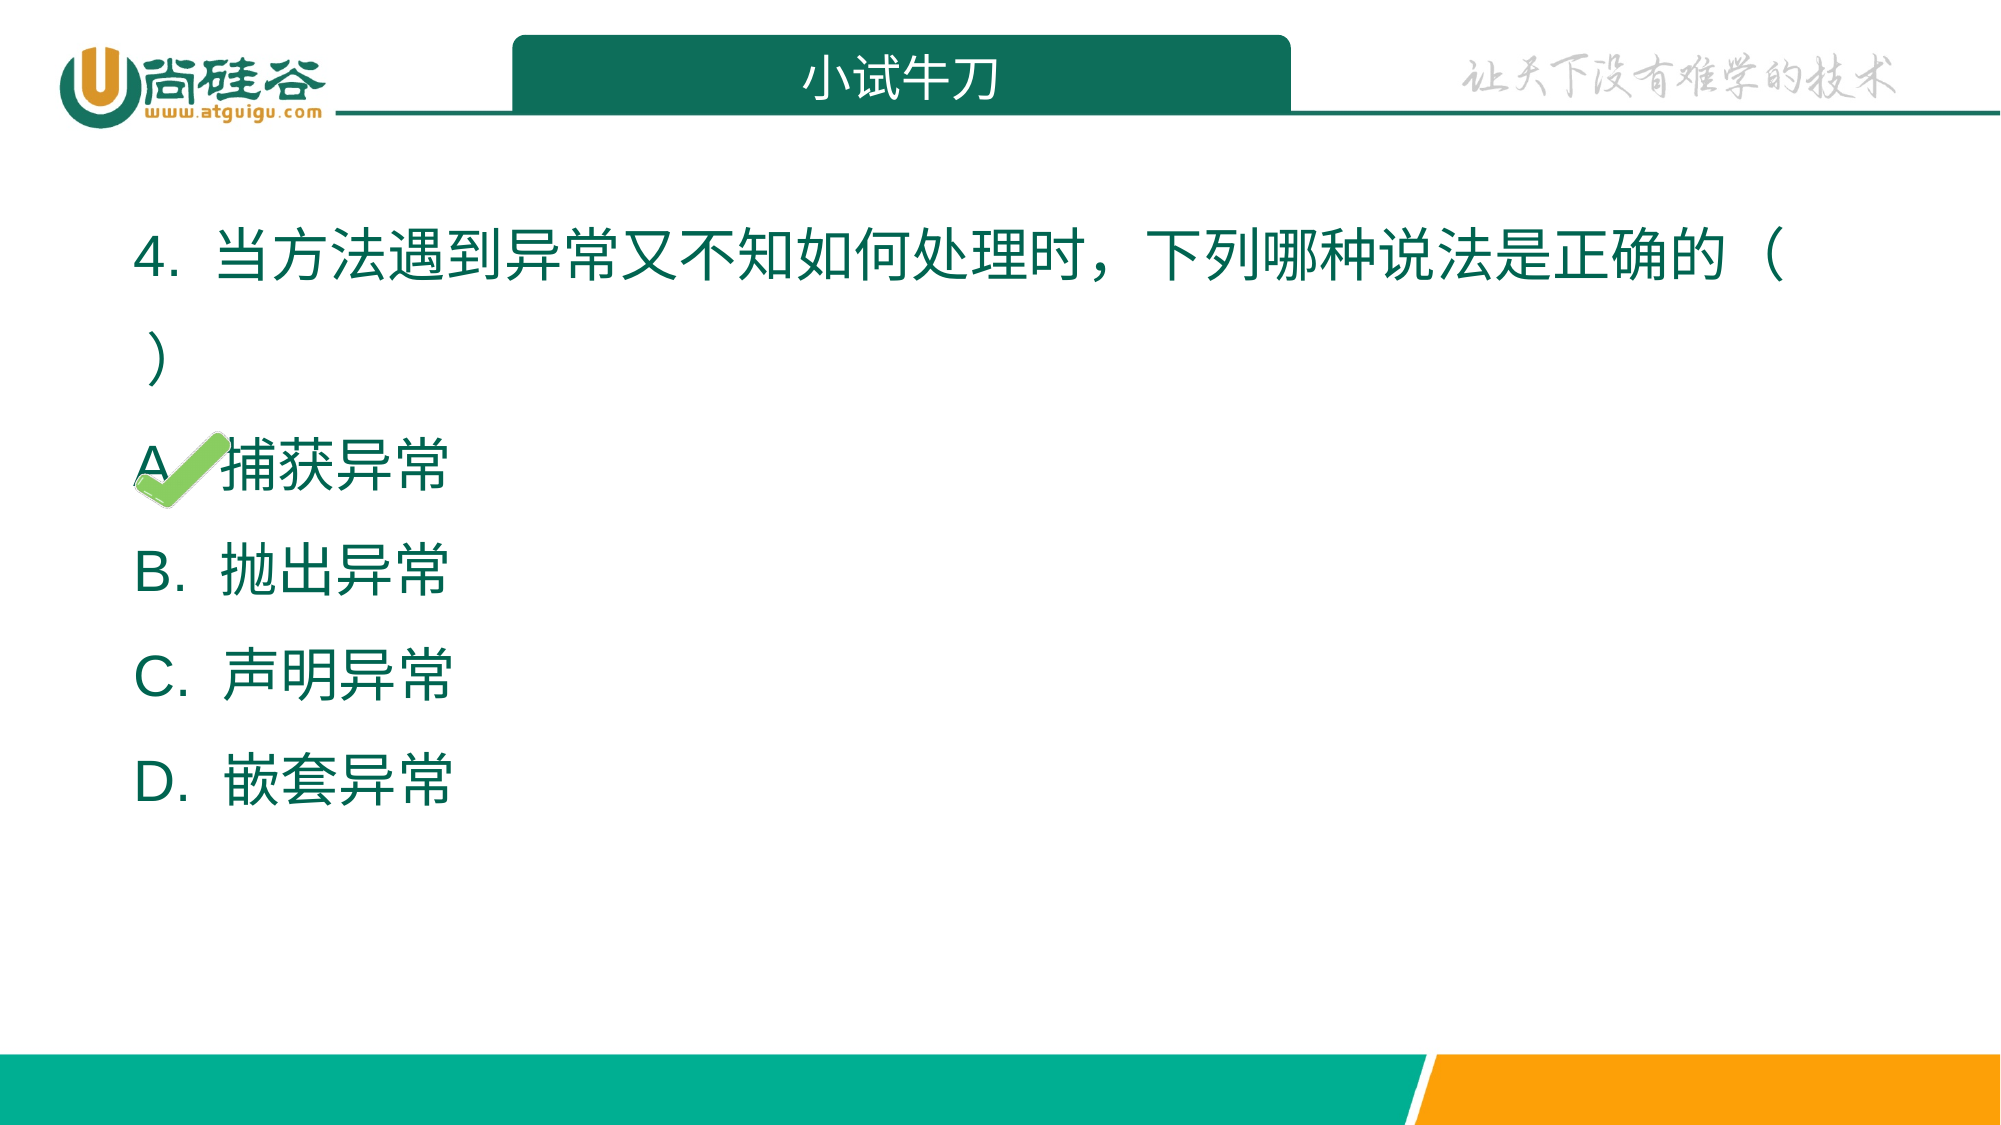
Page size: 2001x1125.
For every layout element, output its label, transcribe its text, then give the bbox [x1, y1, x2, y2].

text_box 4. 当方法遇到异常又不知如何处理时，下列哪种说法是正确的（ ） A. 捕获异常 B. 抛出异常 C. 声明异常 D. 嵌套异常 [119, 176, 1831, 821]
text_box 小试牛刀 [512, 34, 1291, 114]
picture [0, 0, 2001, 1125]
